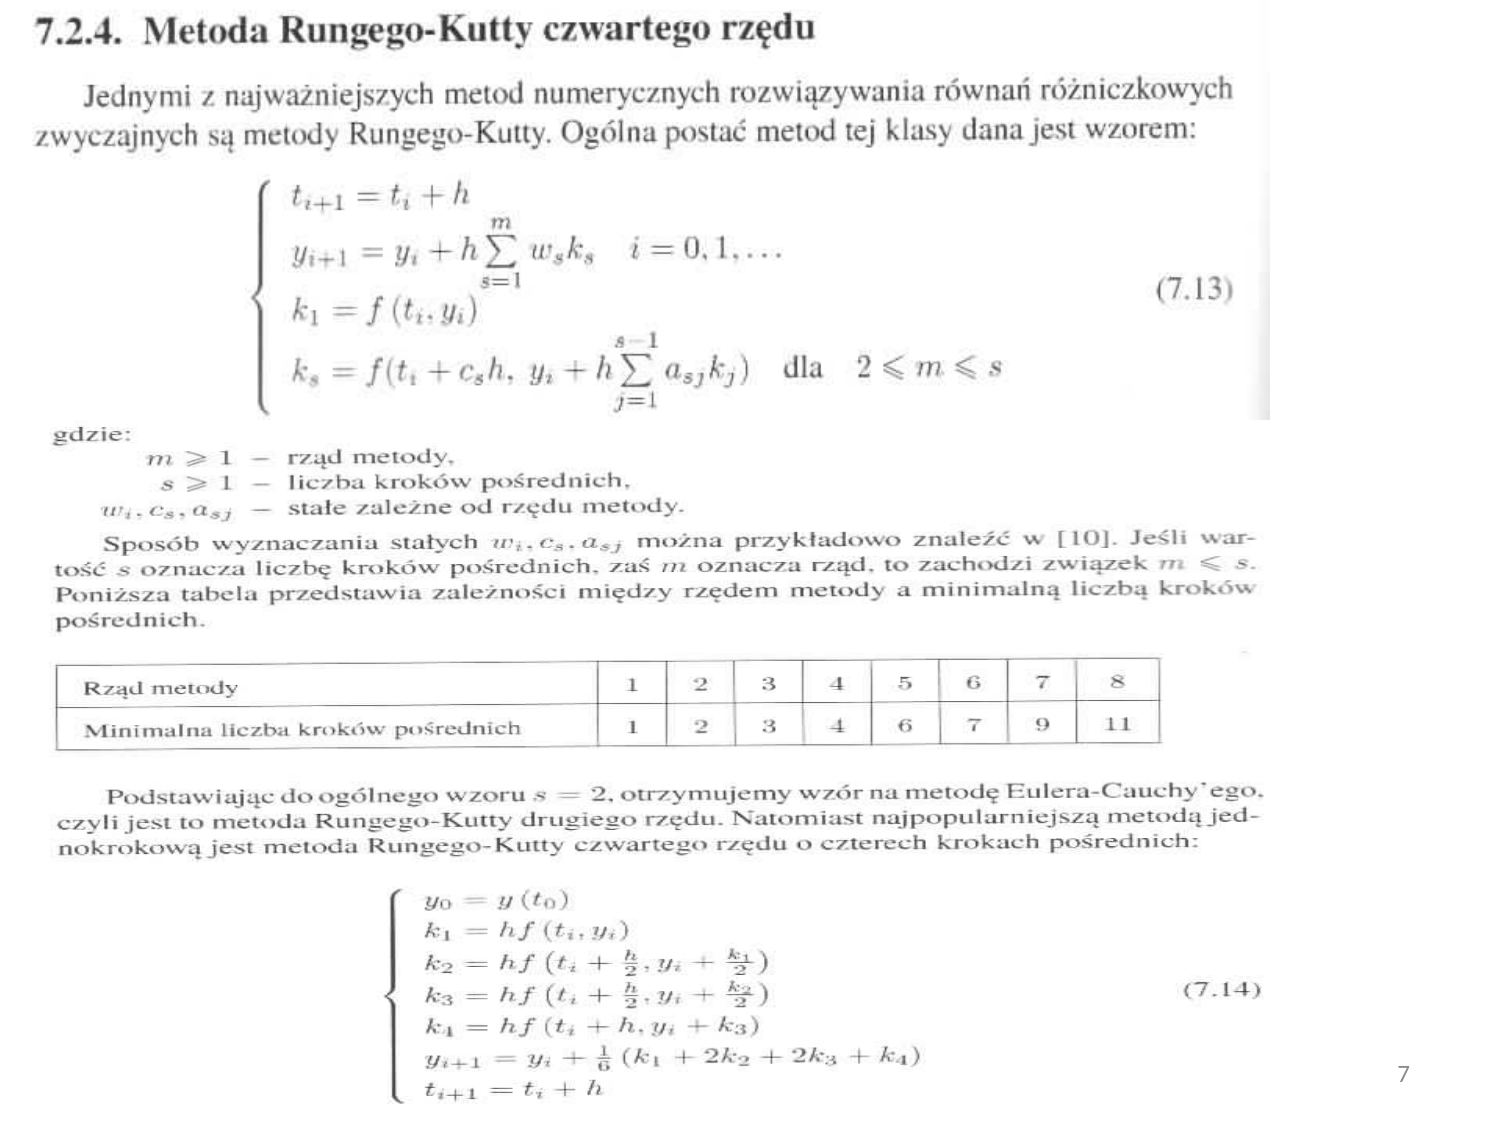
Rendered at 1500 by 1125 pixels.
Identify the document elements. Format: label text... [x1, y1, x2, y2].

picture [17, 0, 1309, 1109]
slide_number 7 [1314, 1042, 1425, 1103]
